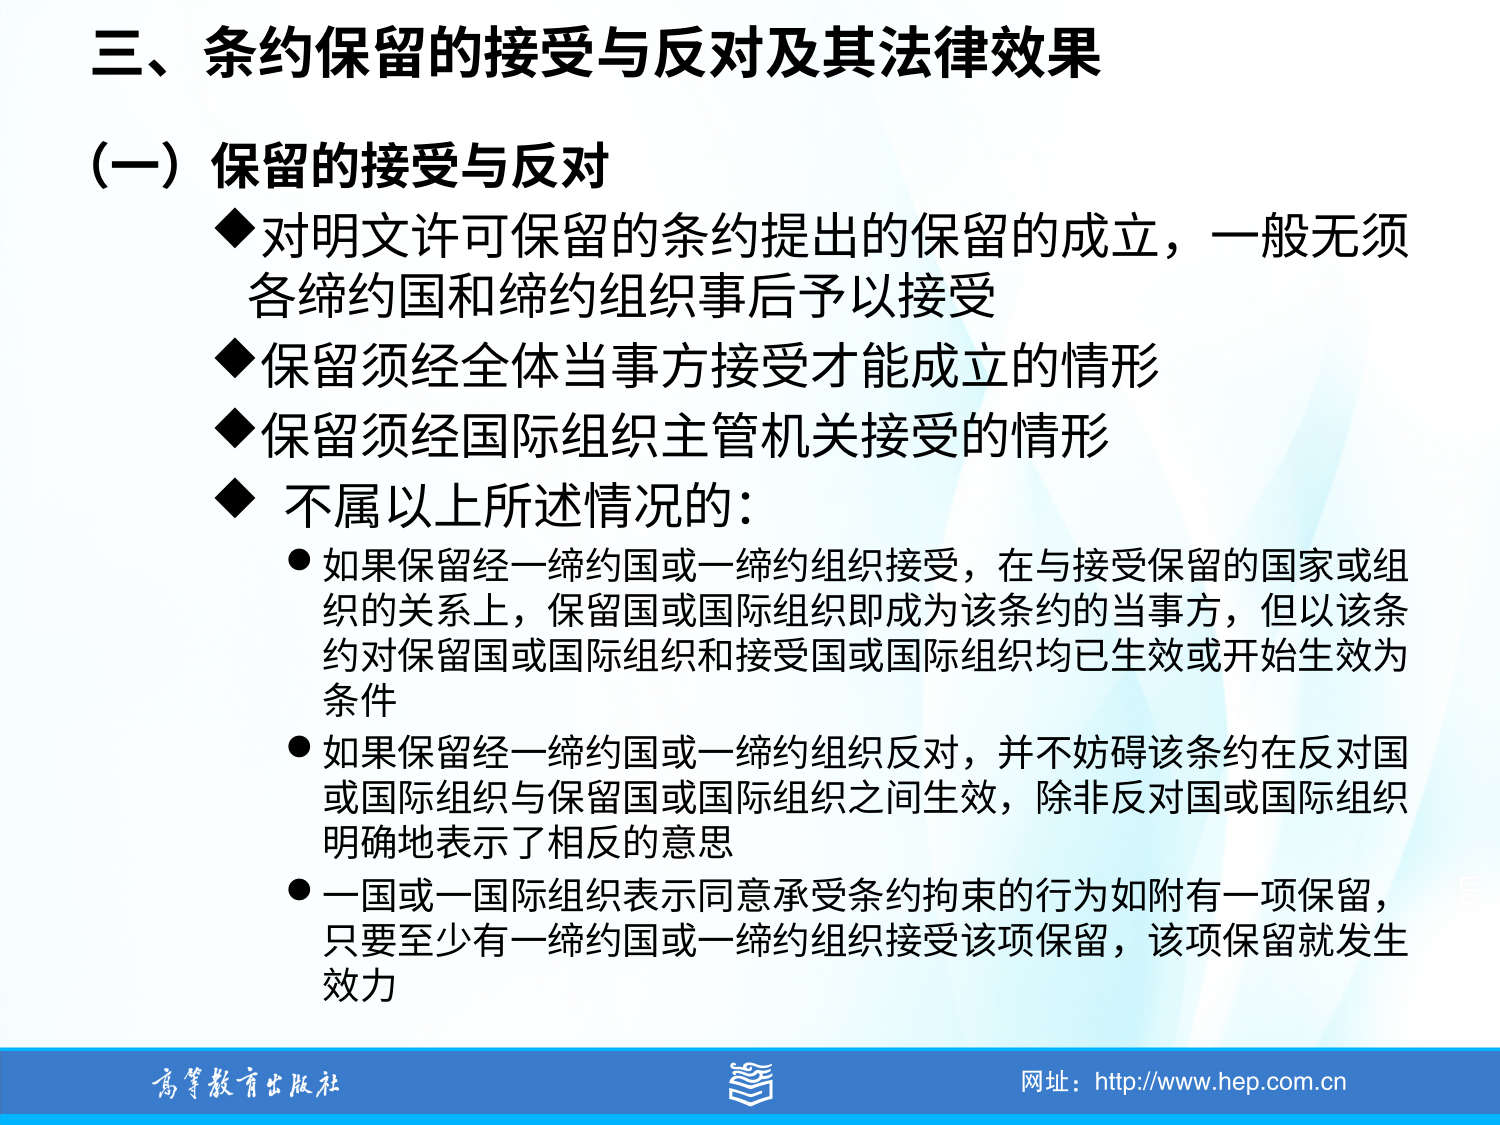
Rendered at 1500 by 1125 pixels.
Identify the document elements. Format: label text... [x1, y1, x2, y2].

picture [0, 1052, 1500, 1113]
picture [0, 0, 1500, 1047]
title 三、条约保留的接受与反对及其法律效果 [75, 10, 1425, 107]
list （一）保留的接受与反对 对明文许可保留的条约提出的保留的成立，一般无须各缔约国和缔约组织事后予以接受 保留须经全体当事方接受才能成立的情形 保留须经国际组织主管机关接受的情形 不属以上所述情况的： 如果保留经一缔约国或一缔约组织接受，在与接受保留的国家或组织的关系上，保留国或国际组织即成为该条约的当事方，但以该条约对保留国或国际组织和接受国或国际组织均已生效或开始生效为条件 如果保留经一缔约国或一缔约组织反对，并不妨碍该条约在反对国或国际组织与保留国或国际组织之间生效，除非反对国或国际组织明确地表示了相反的意思 一国或一国际组织表示同意承受条约拘束的行为如附有一项保留，只要至少有一缔约国或一缔约组织接受该项保留，该项保留就发生效力 [45, 126, 1449, 1043]
